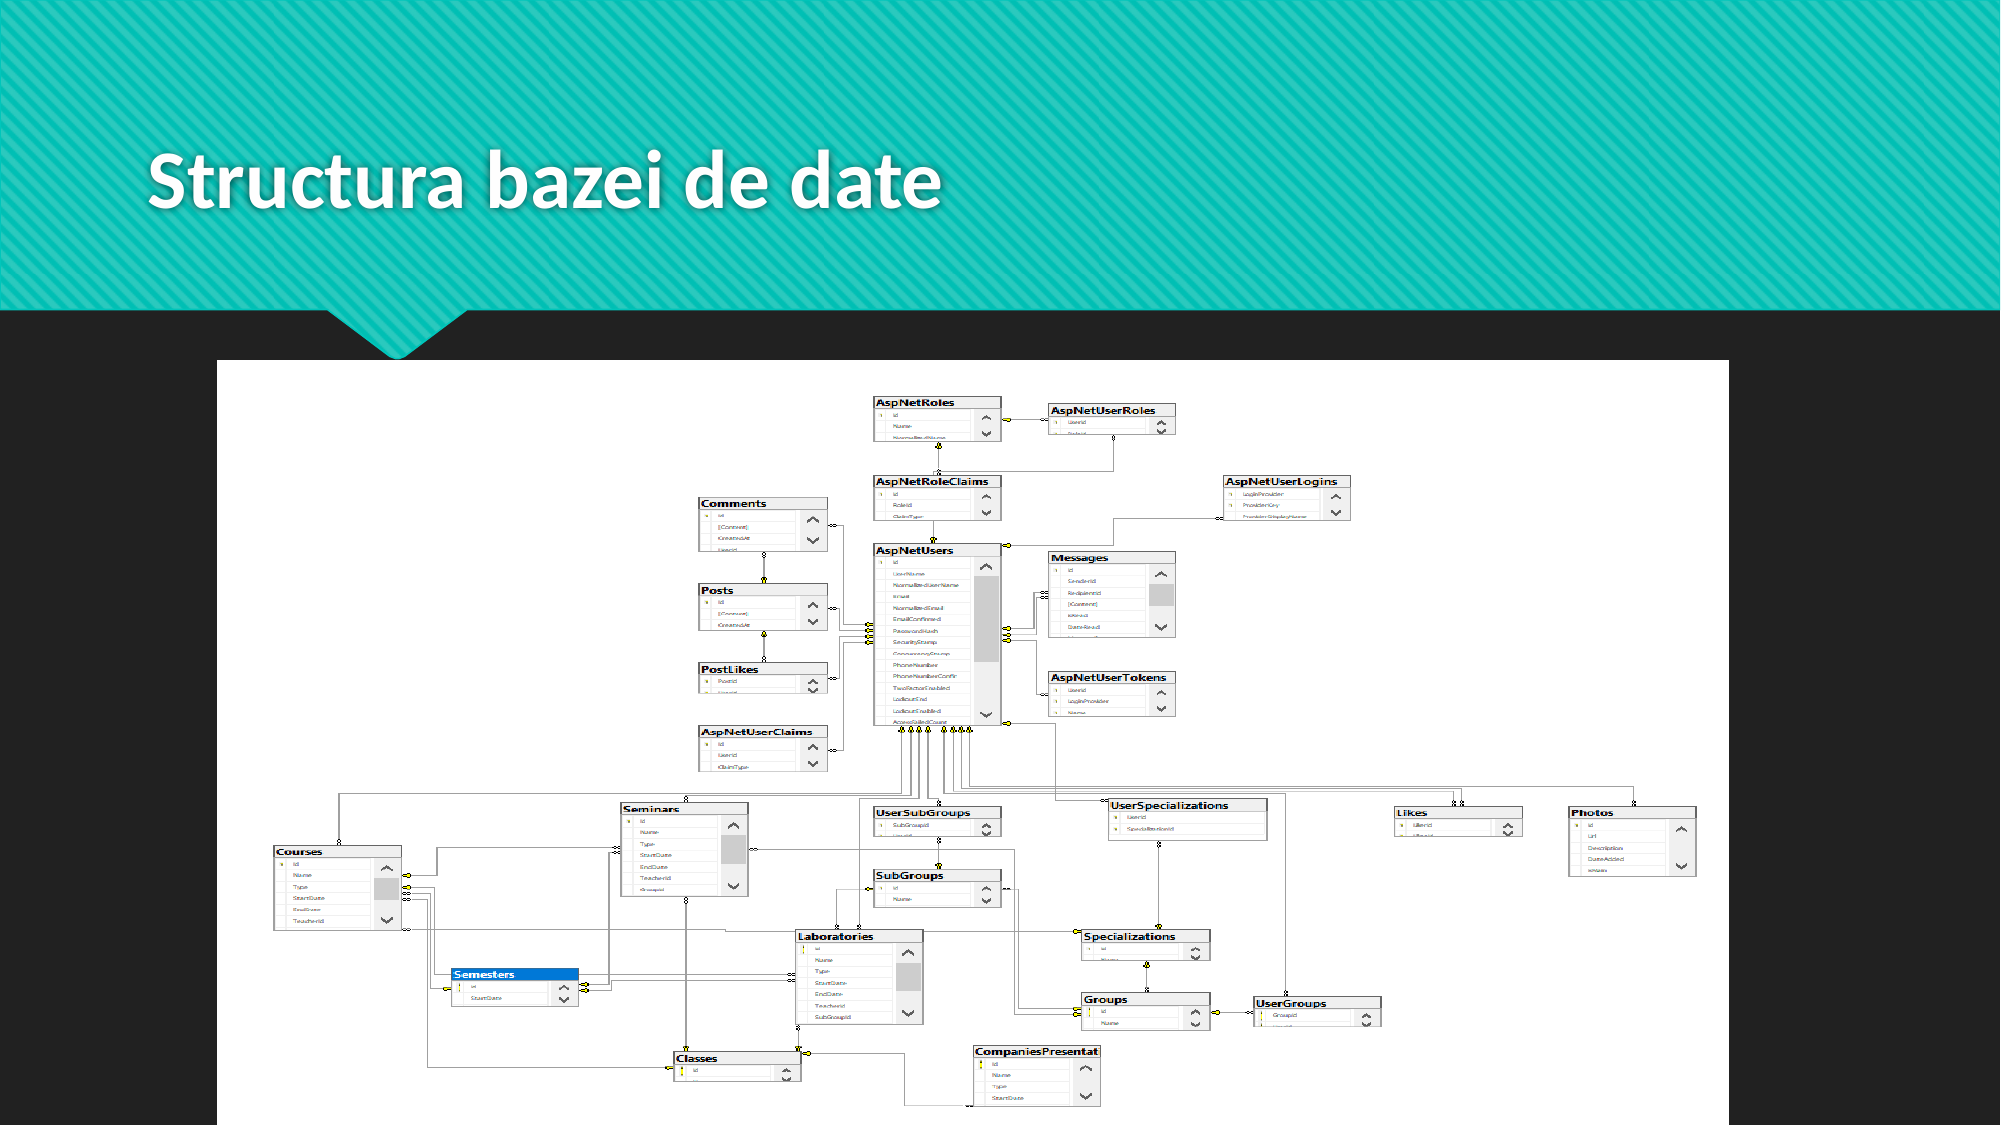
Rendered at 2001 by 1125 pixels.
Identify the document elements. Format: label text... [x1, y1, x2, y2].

picture [217, 360, 1729, 1125]
title Structura bazei de date [132, 73, 1868, 233]
